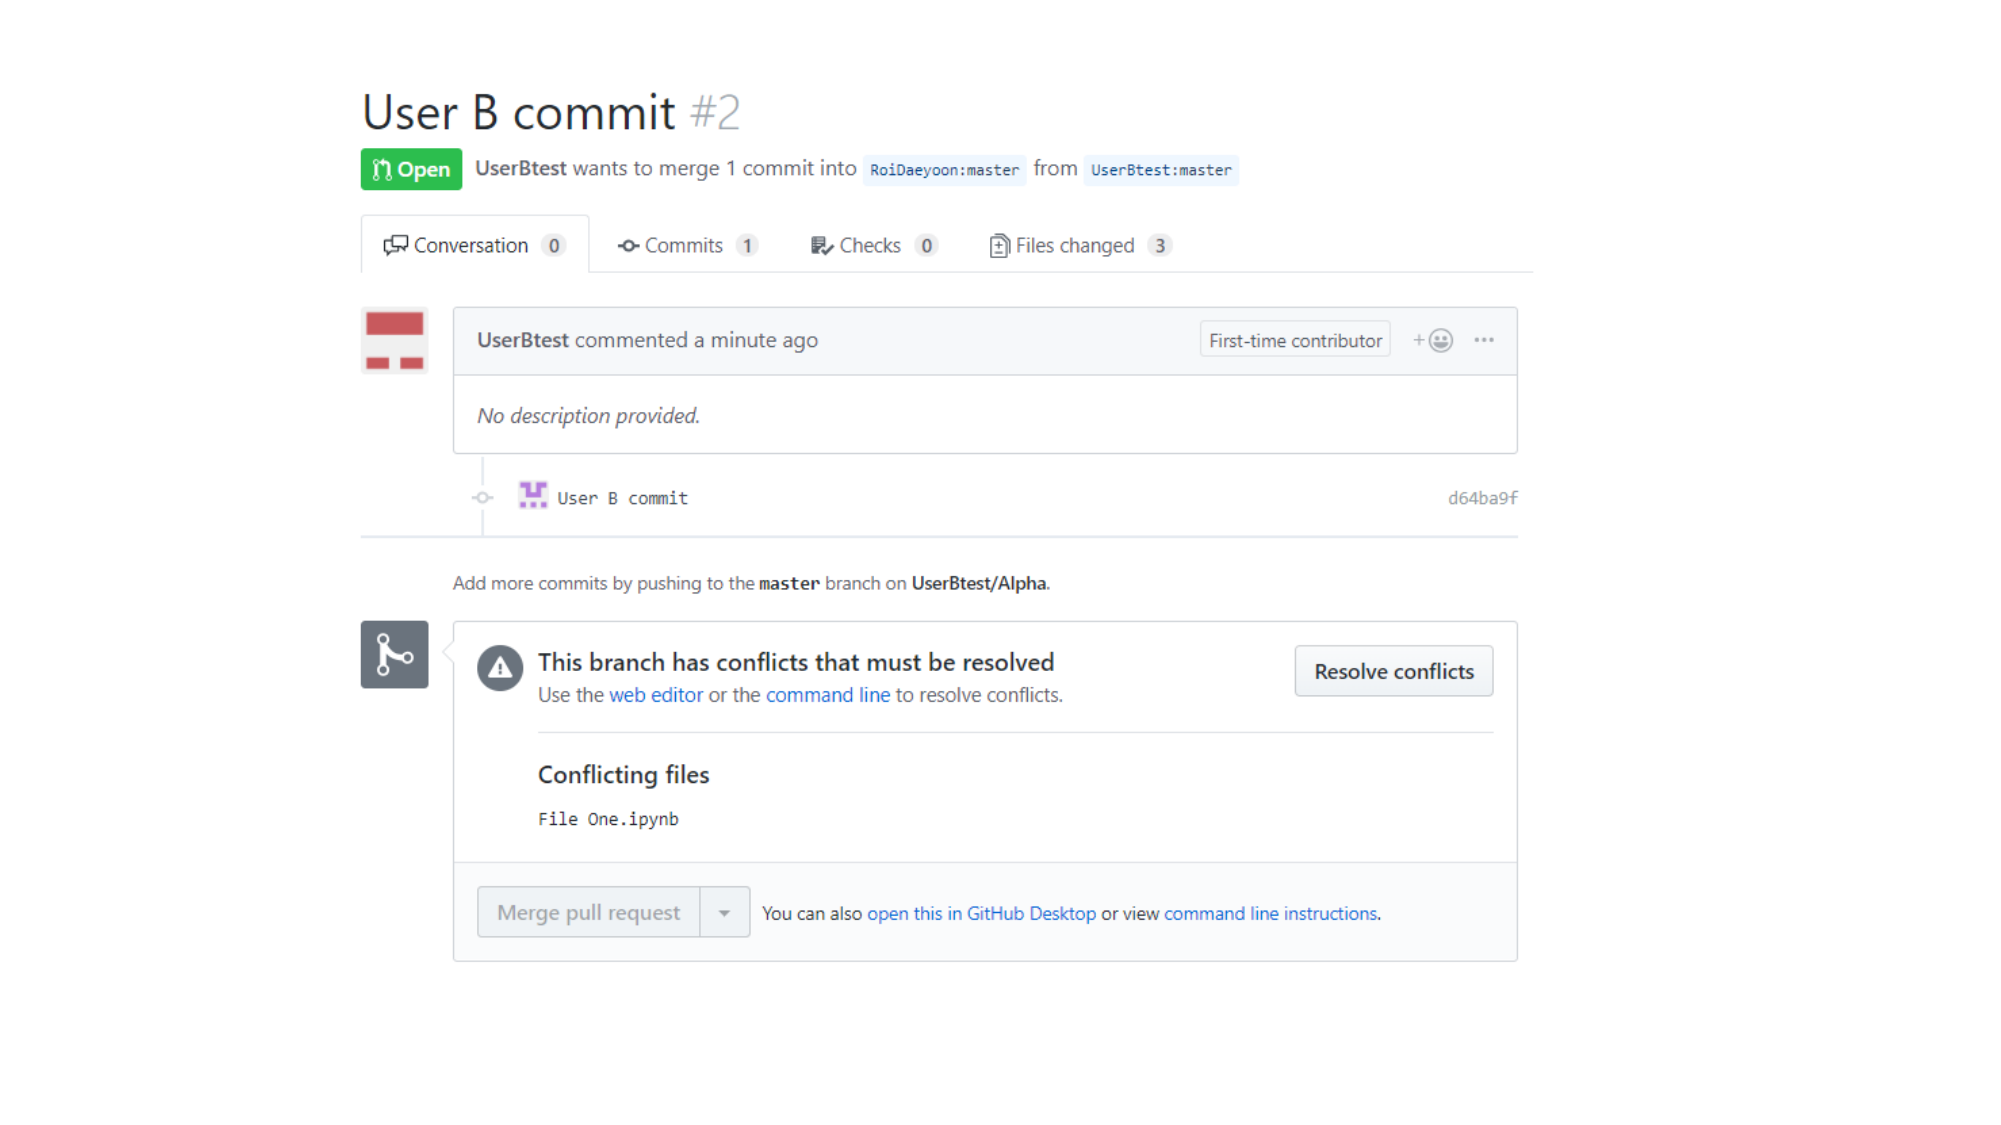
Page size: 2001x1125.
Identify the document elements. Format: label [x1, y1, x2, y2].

picture [347, 71, 1534, 971]
text_box [289, 31, 1592, 1010]
